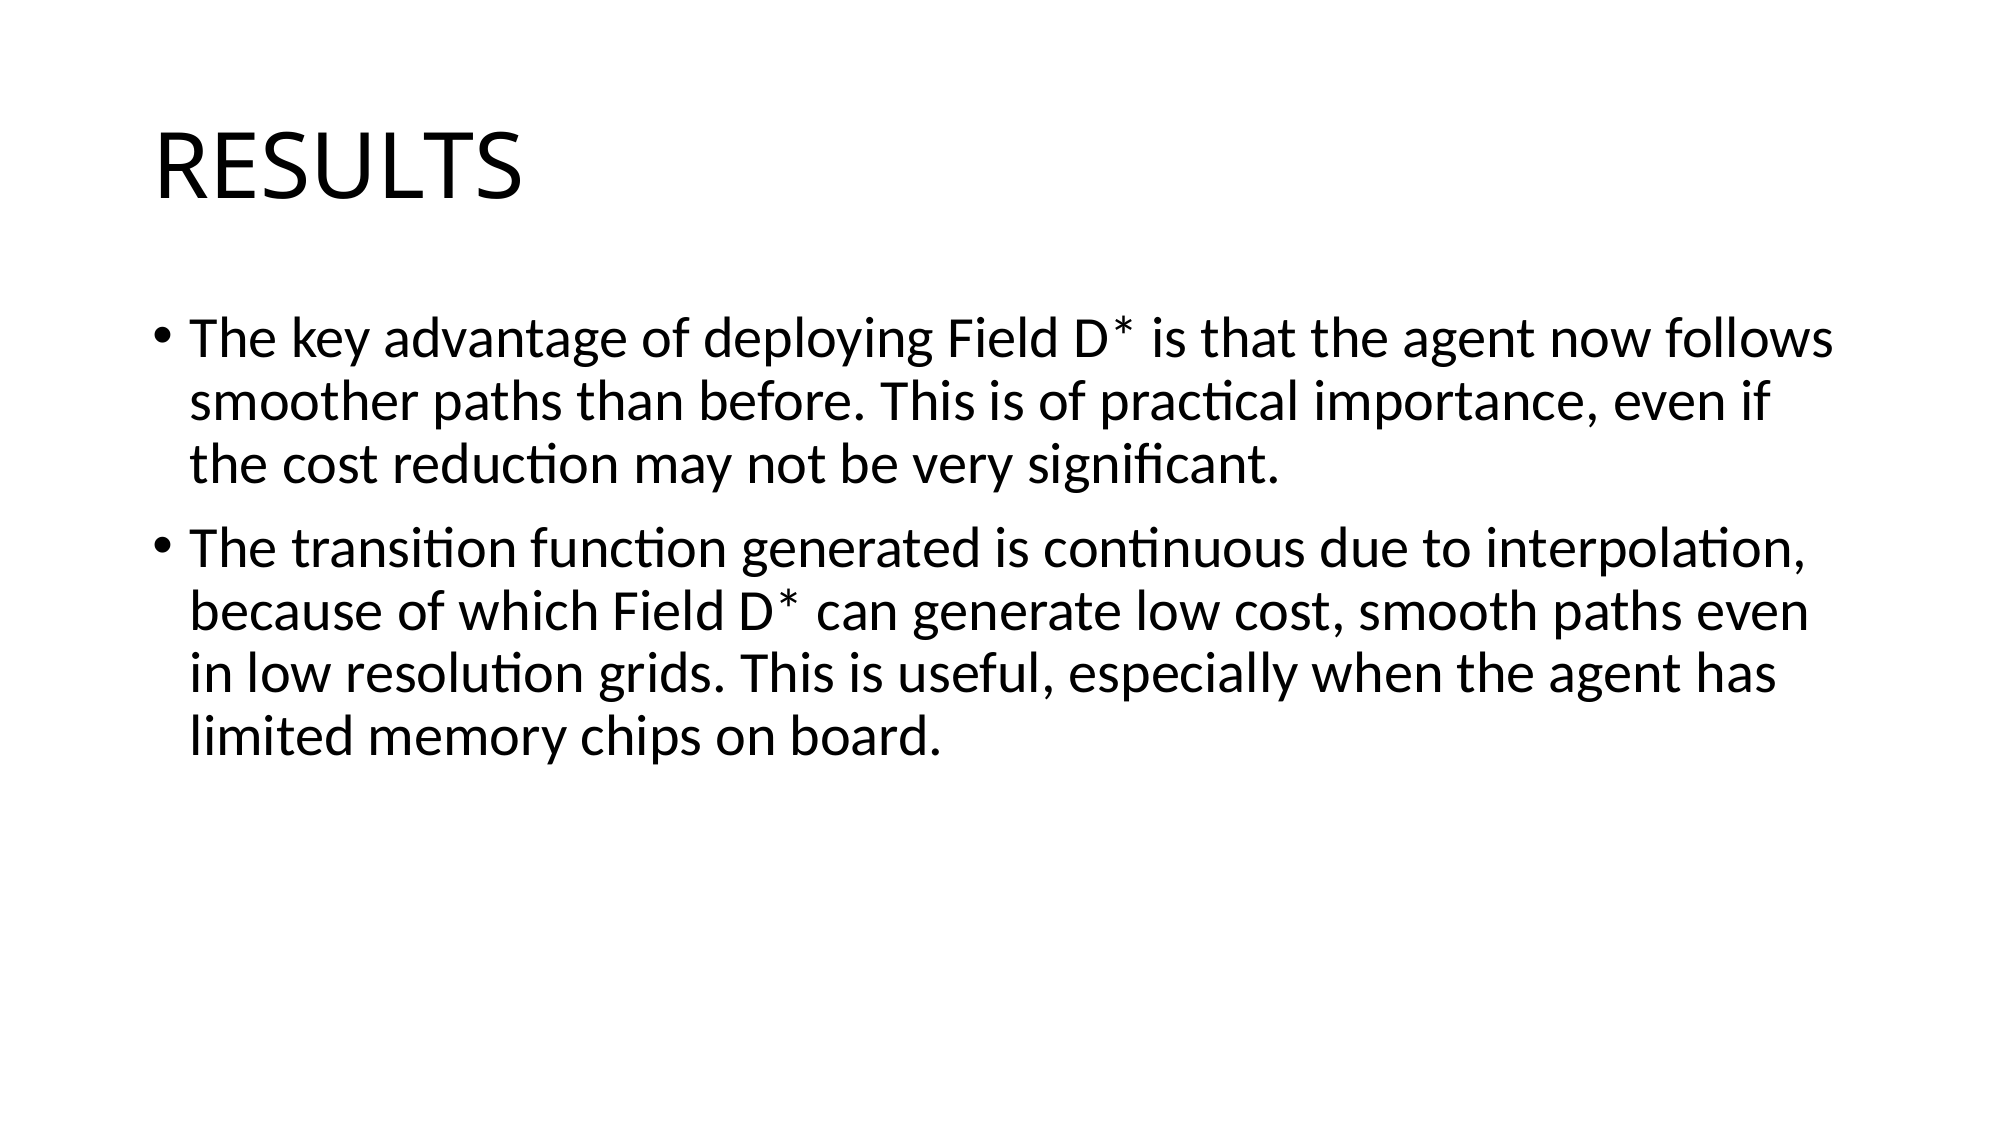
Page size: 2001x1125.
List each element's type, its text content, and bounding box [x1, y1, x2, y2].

list The key advantage of deploying Field D* is that the agent now follows smoother paths than before. This is of practical importance, even if the cost reduction may not be very significant. The transition function generated is continuous due to interpolation, because of which Field D* can generate low cost, smooth paths even in low resolution grids. This is useful, especially when the agent has limited memory chips on board. [137, 299, 1863, 1014]
title RESULTS [137, 59, 1863, 278]
